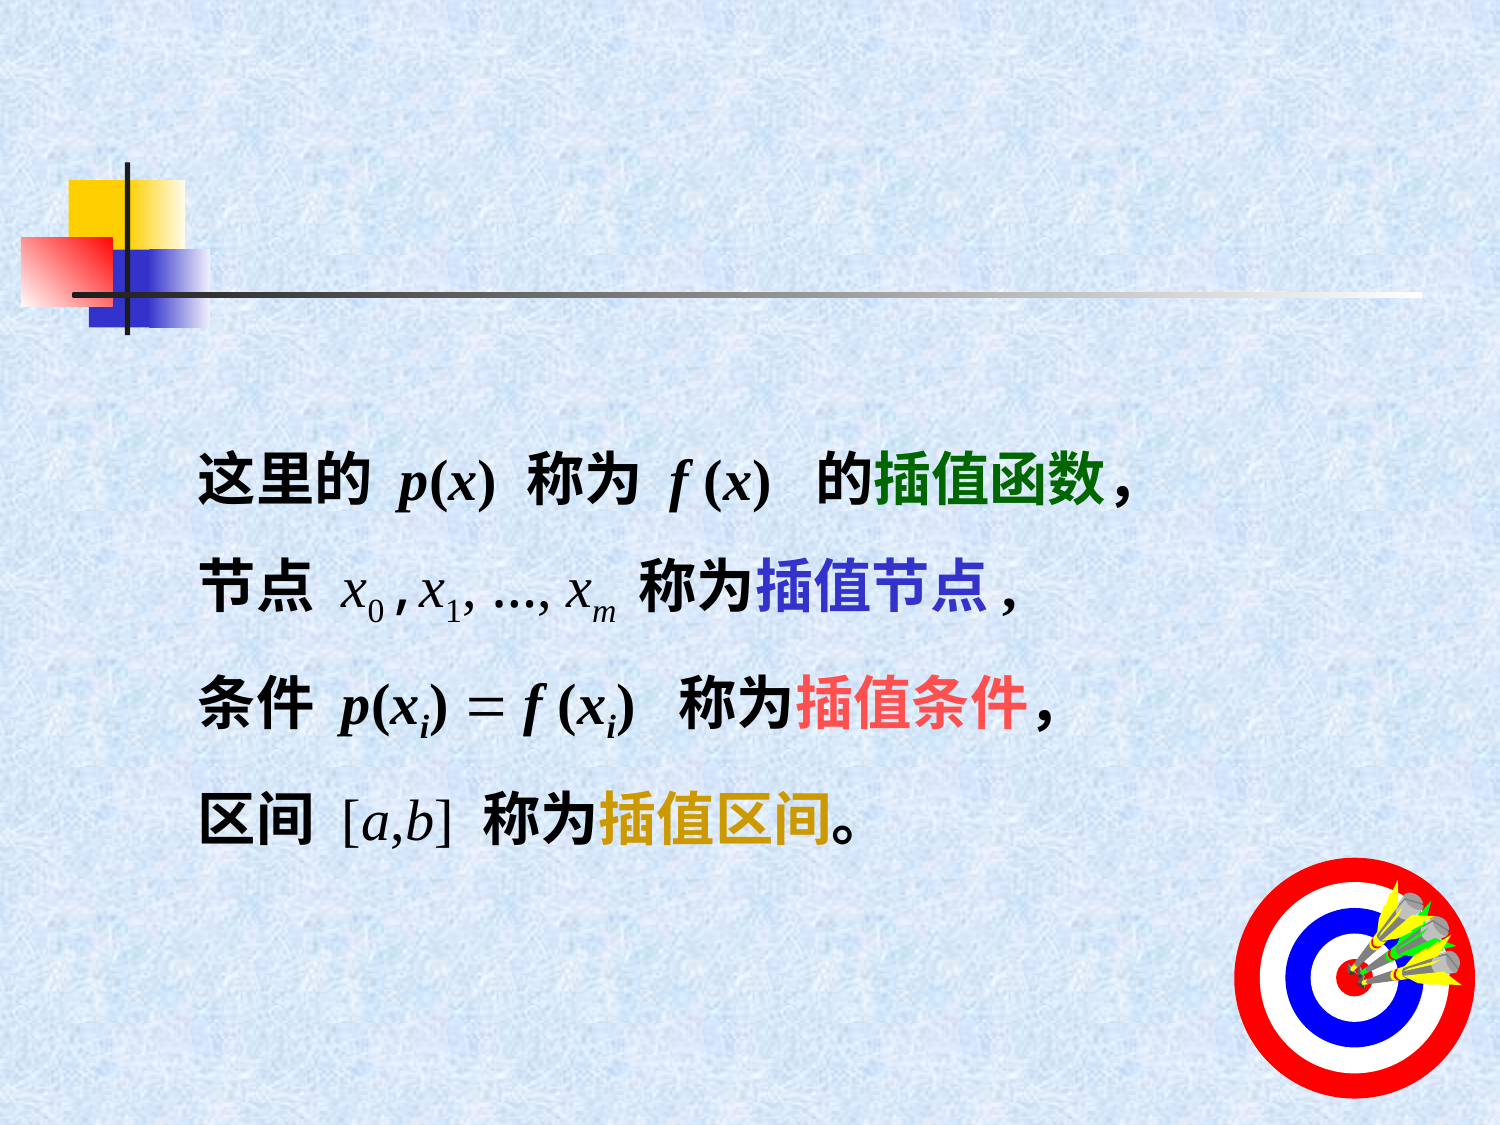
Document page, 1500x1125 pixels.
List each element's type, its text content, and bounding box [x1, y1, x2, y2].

list 这里的 p(x) 称为 f (x) 的插值函数， 节点 x0,x1, …, xm 称为插值节点, 条件 p(xi)  f (xi) 称为插值条件， 区间 [a,b] 称为插值区间。 [182, 420, 1212, 936]
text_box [1234, 857, 1476, 1099]
picture [0, 0, 1500, 1125]
